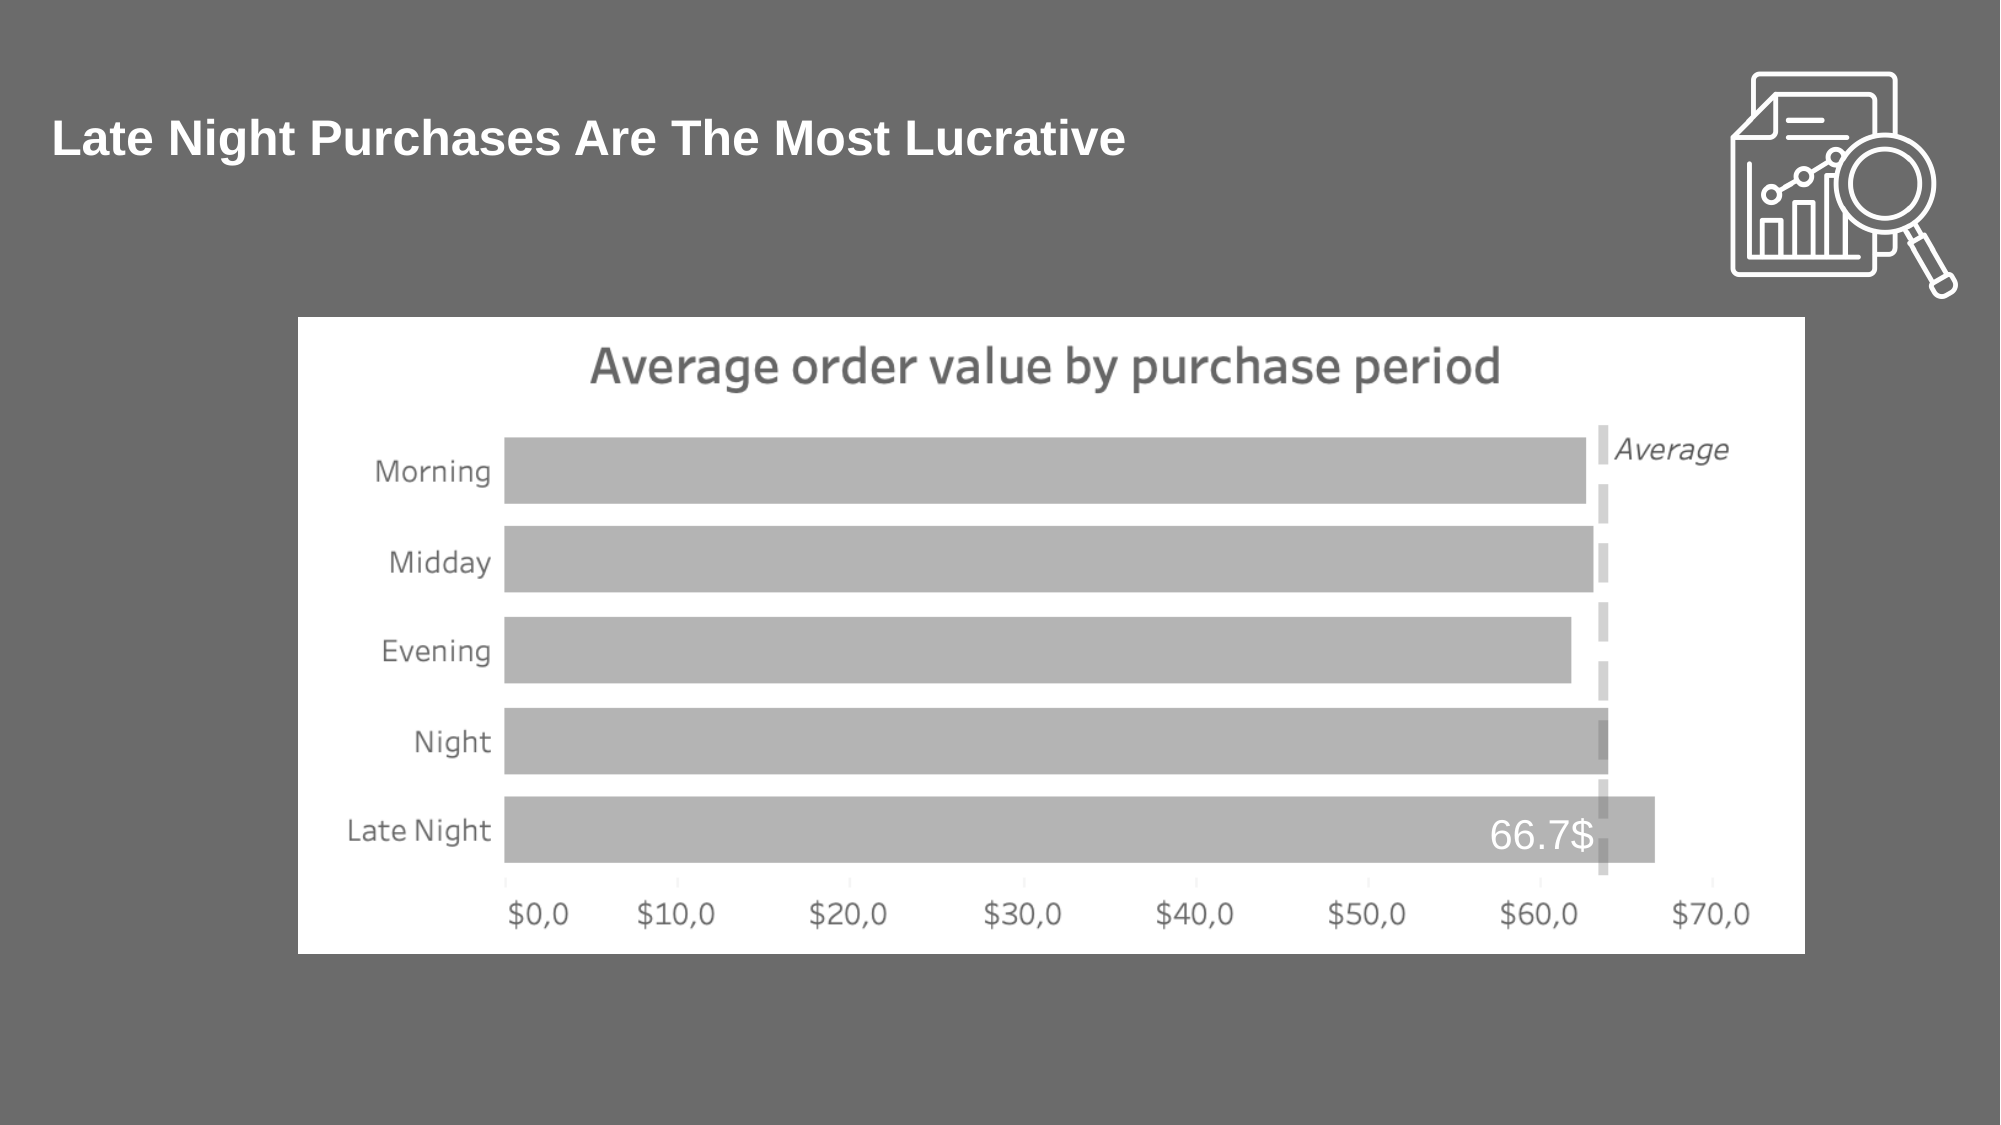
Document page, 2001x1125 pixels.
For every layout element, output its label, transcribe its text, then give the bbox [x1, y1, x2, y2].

title Late Night Purchases Are The Most Lucrative [36, 60, 1715, 218]
picture [1715, 56, 1973, 314]
picture [298, 317, 1805, 954]
